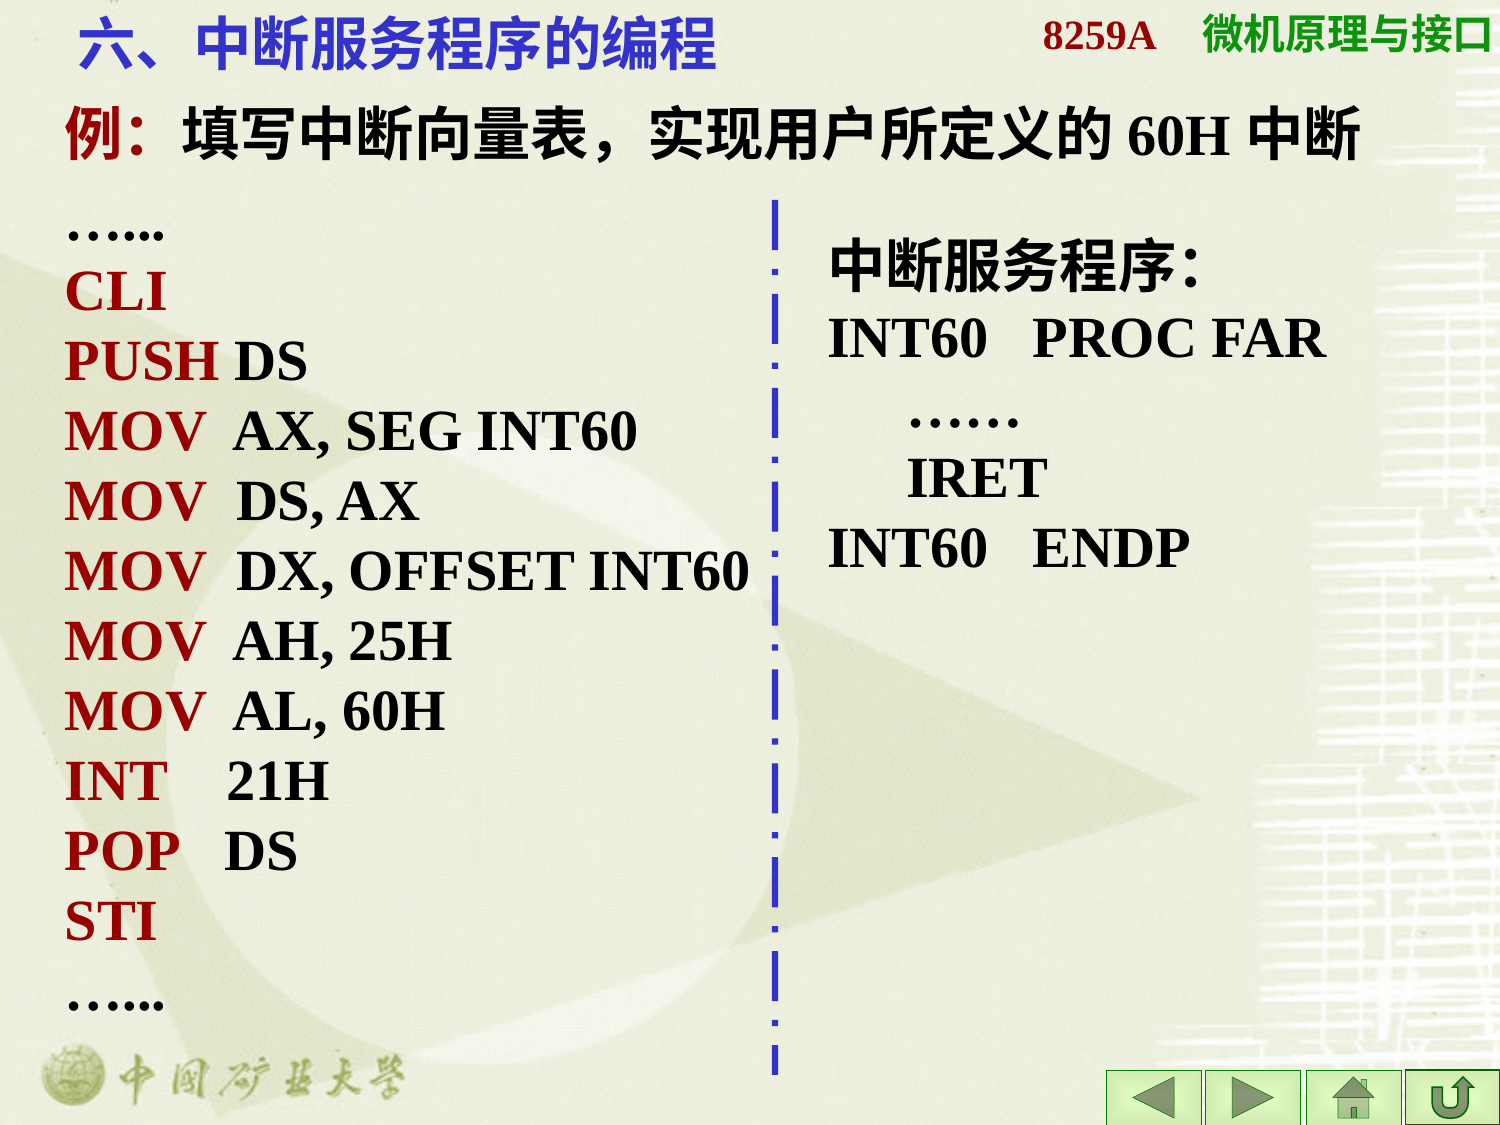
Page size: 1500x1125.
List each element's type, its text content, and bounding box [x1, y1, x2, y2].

text_box 六、中断服务程序的编程 [62, 0, 1038, 85]
text_box 中断服务程序： INT60 PROC FAR …… IRET INT60 ENDP [812, 222, 1488, 587]
text_box 例：填写中断向量表，实现用户所定义的60H中断 [49, 89, 1463, 175]
picture [0, 0, 1500, 1125]
text_box …... CLI PUSH DS MOV AX, SEG INT60 MOV DS, AX MOV DX, OFFSET INT60 MOV AH, 25H MOV AL, 60H INT 21H POP DS STI …... [50, 174, 775, 1030]
title 8259A [1038, 0, 1175, 50]
